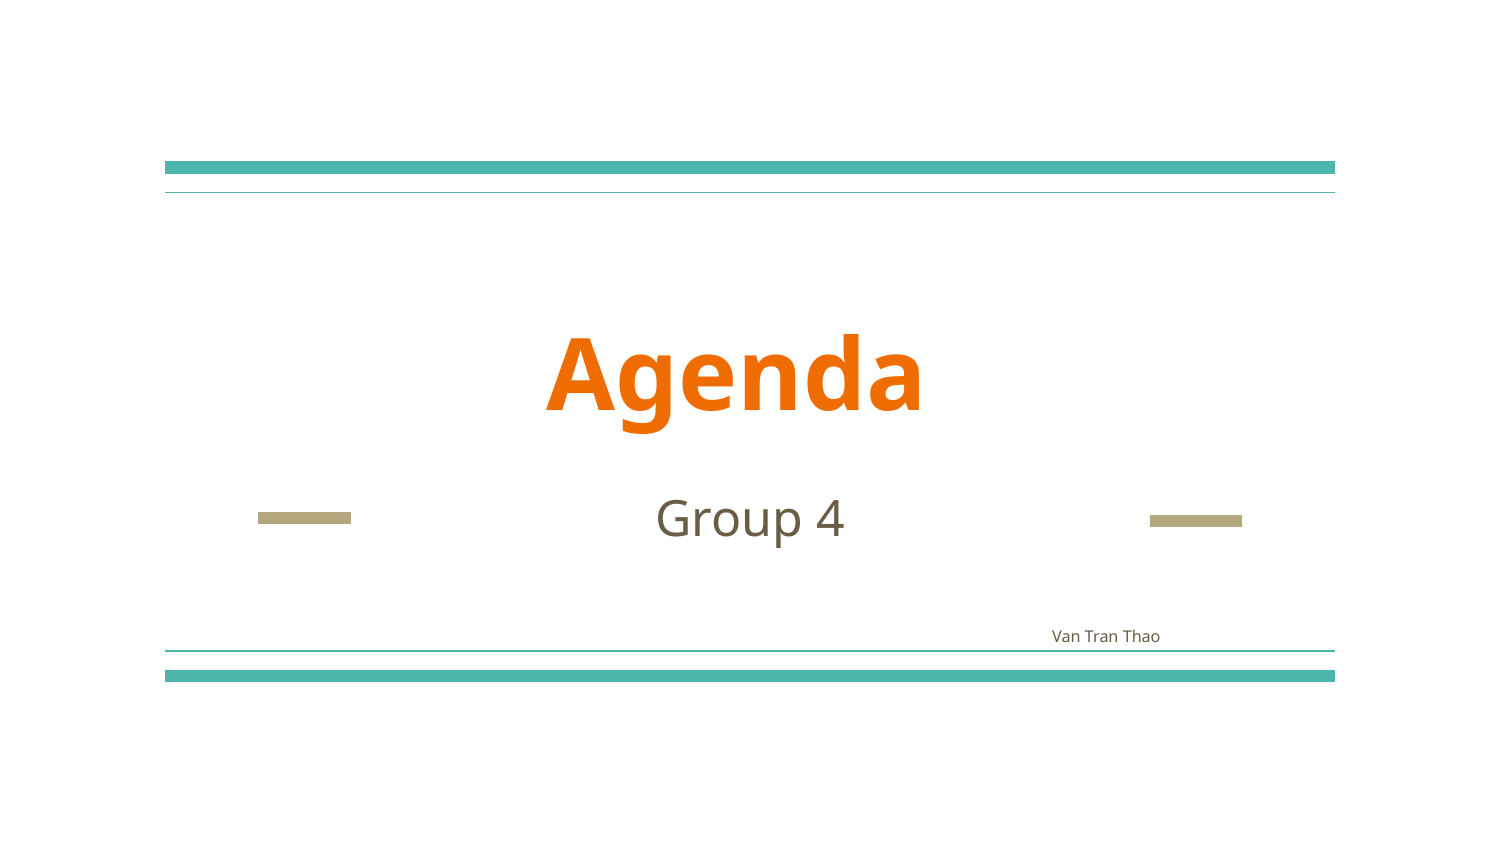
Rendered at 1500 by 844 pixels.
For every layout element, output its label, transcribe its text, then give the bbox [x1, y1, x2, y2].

subtitle Group 4 [350, 467, 1150, 598]
subtitle Van Tran Thao [856, 609, 1357, 663]
title Agenda [164, 287, 1336, 456]
